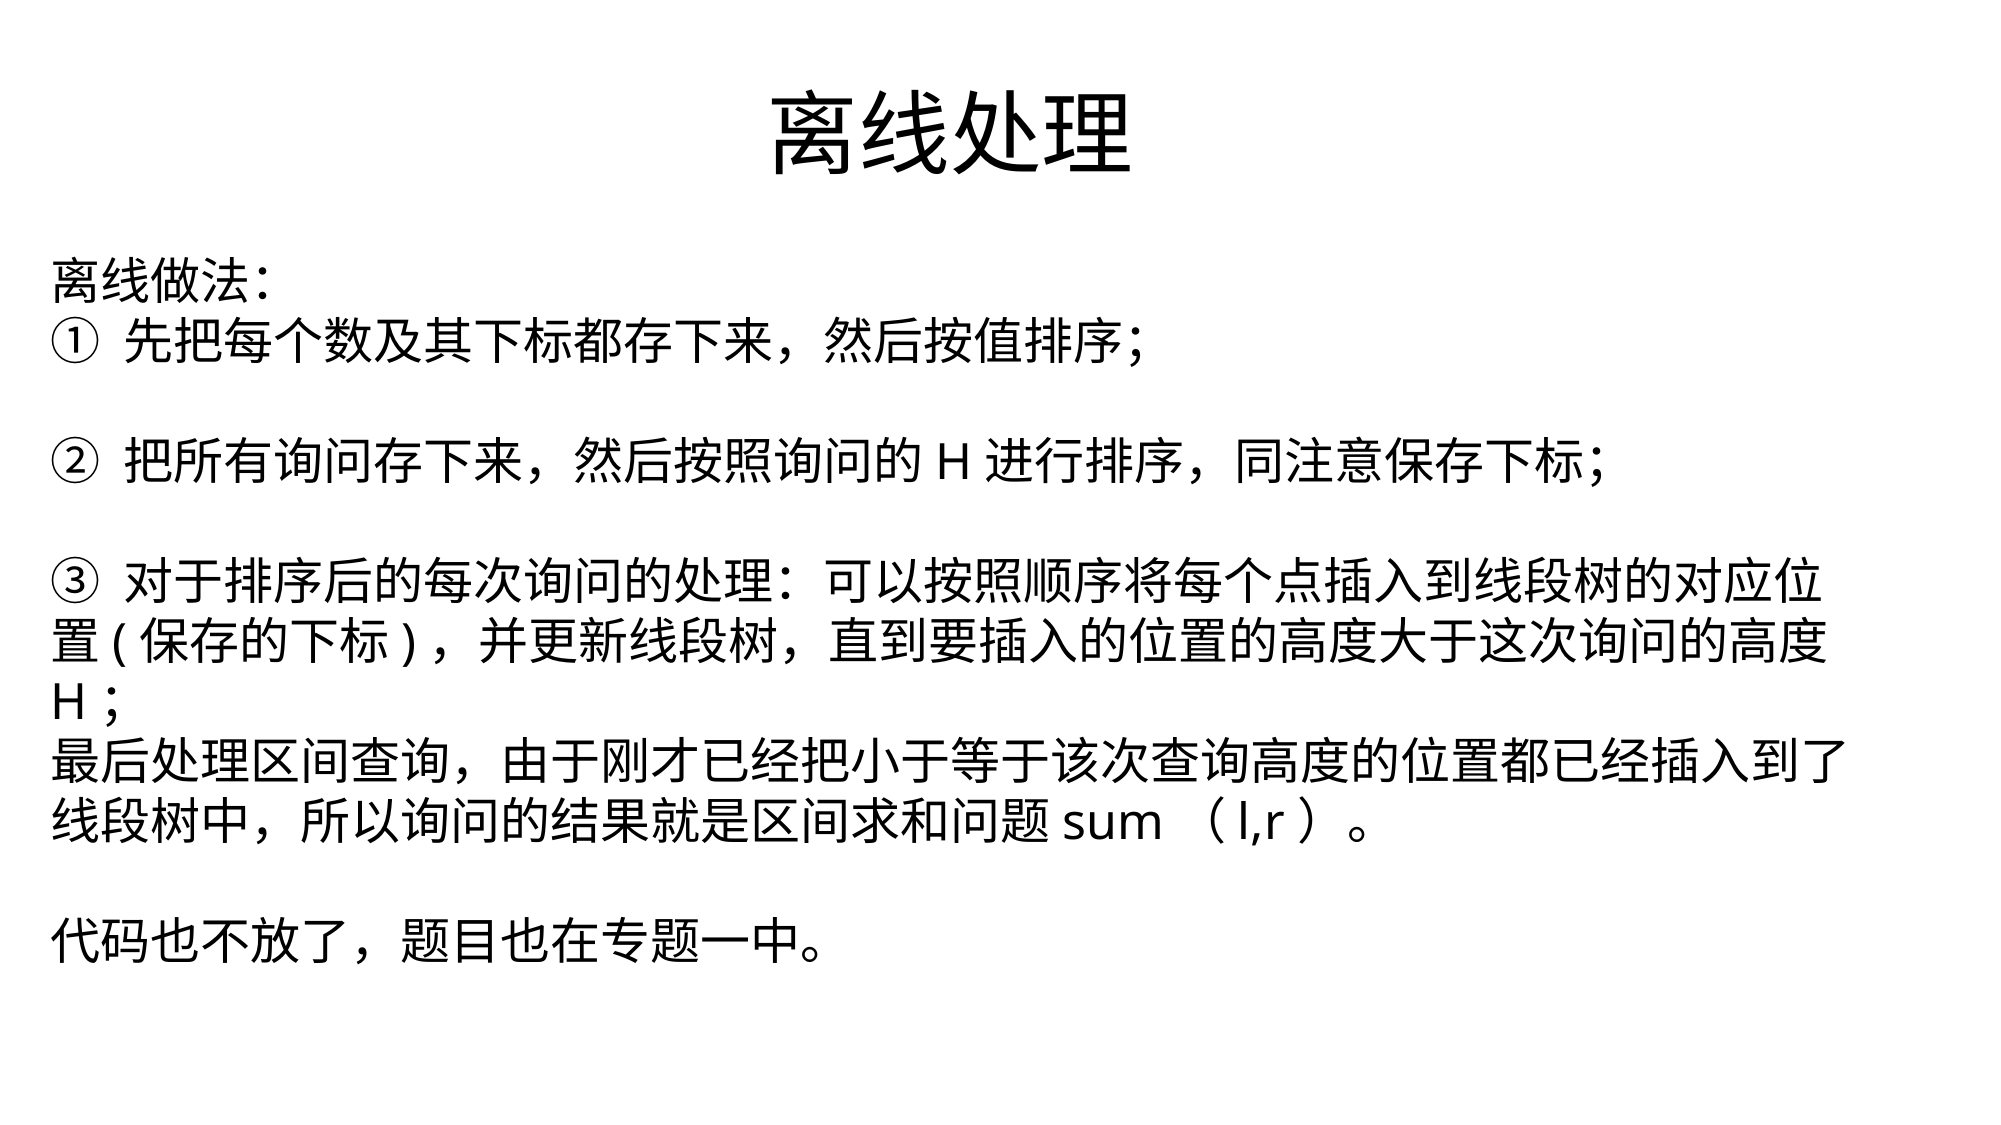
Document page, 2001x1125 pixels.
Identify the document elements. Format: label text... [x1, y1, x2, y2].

text_box 离线做法： ① 先把每个数及其下标都存下来，然后按值排序； ② 把所有询问存下来，然后按照询问的H进行排序，同注意保存下标； ③ 对于排序后的每次询问的处理：可以按照顺序将每个点插入到线段树的对应位置(保存的下标)，并更新线段树，直到要插入的位置的高度大于这次询问的高度H； 最后处理区间查询，由于刚才已经把小于等于该次查询高度的位置都已经插入到了线段树中，所以询问的结果就是区间求和问题sum（l,r）。 代码也不放了，题目也在专题一中。 [35, 242, 1868, 977]
text_box 离线处理 [0, 68, 1903, 193]
